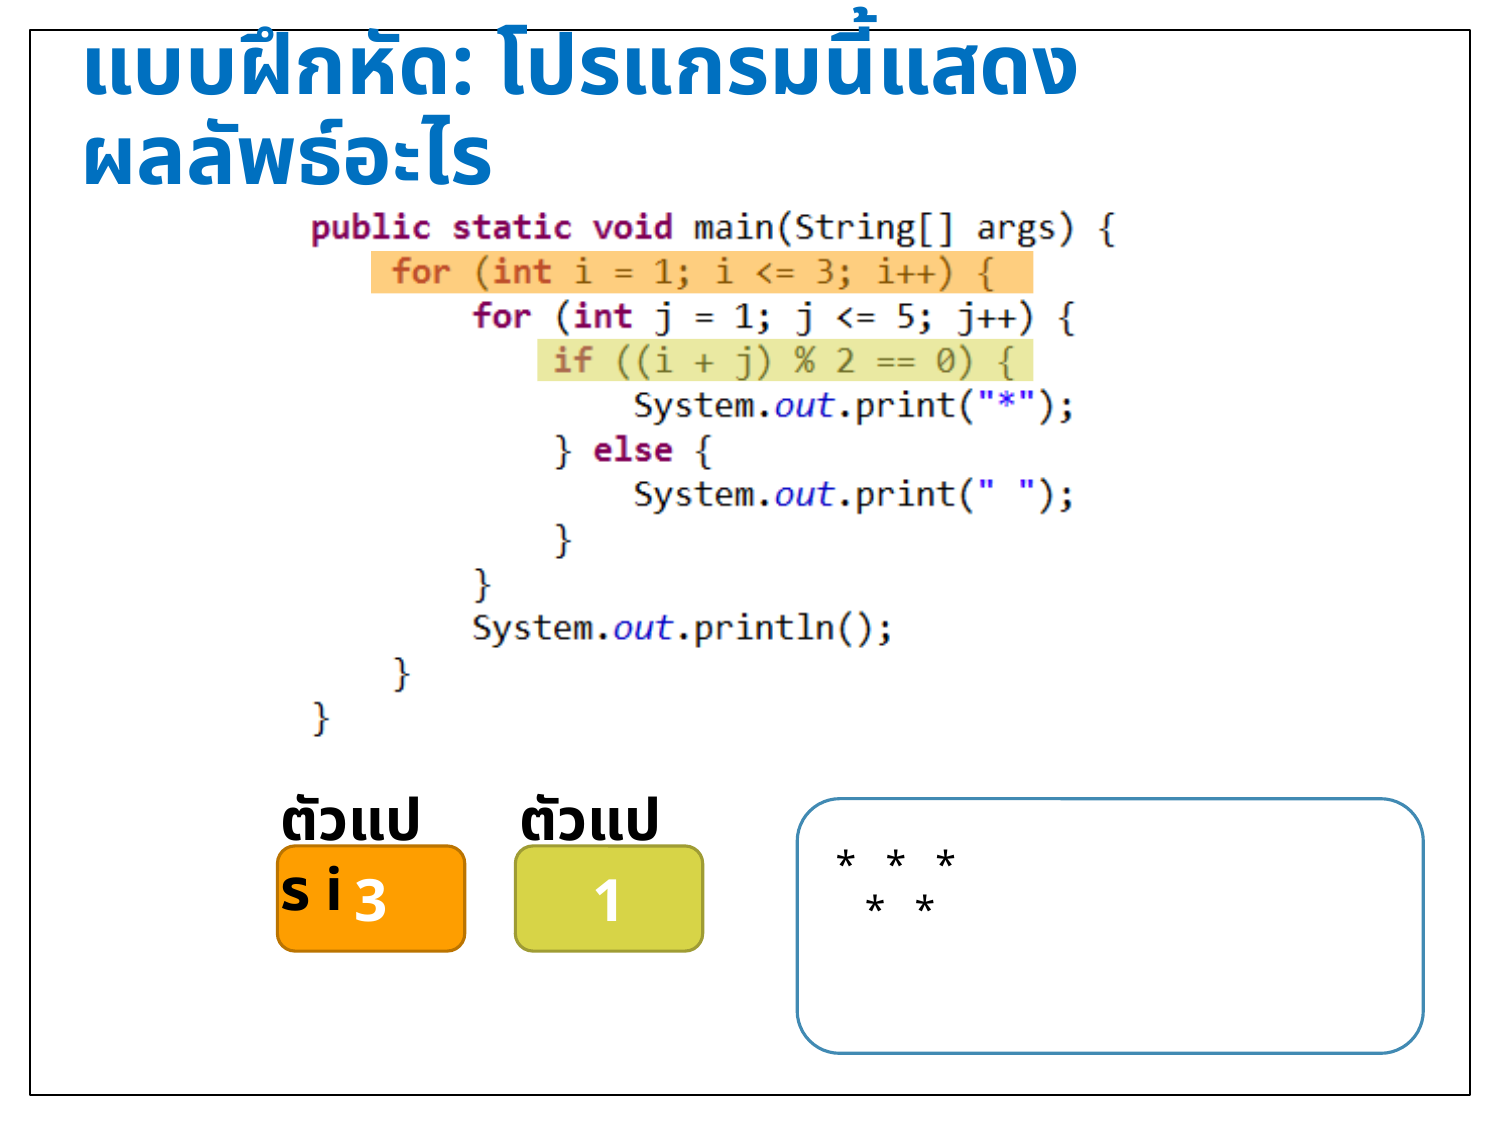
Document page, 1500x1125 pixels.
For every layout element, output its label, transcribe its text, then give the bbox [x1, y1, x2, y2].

text_box ตัวแปร i [265, 775, 453, 930]
picture [300, 207, 1129, 747]
title แบบฝึกหัด: โปรแกรมนี้แสดงผลลัพธ์อะไร [64, 40, 1280, 185]
text_box ตัวแปร j [505, 775, 693, 930]
text_box 1 [513, 844, 705, 953]
text_box [797, 798, 1424, 1054]
text_box * * * * * [820, 834, 1164, 939]
text_box 3 [275, 845, 467, 953]
